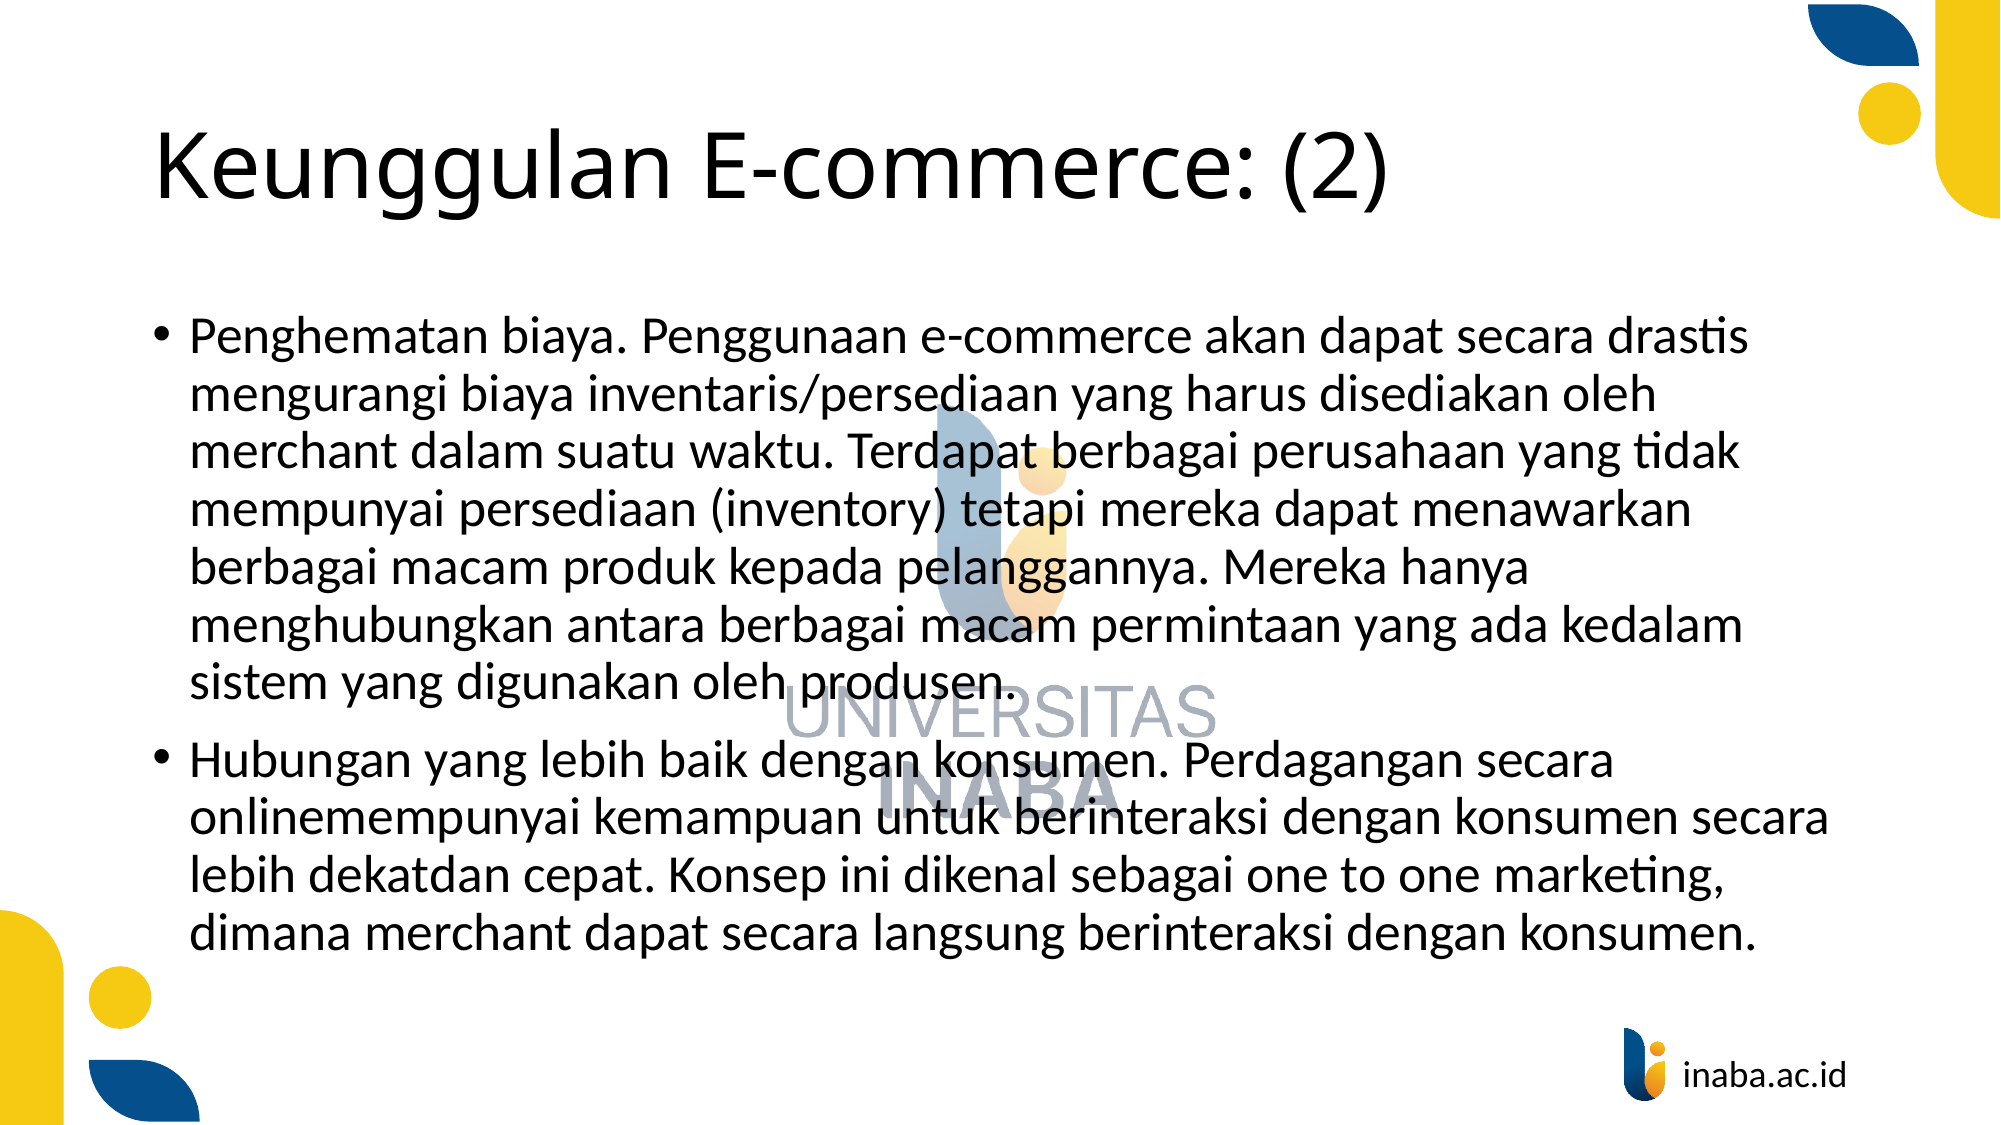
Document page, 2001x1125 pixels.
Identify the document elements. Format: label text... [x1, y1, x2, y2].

list Penghematan biaya. Penggunaan e-commerce akan dapat secara drastis mengurangi biaya inventaris/persediaan yang harus disediakan oleh merchant dalam suatu waktu. Terdapat berbagai perusahaan yang tidak mempunyai persediaan (inventory) tetapi mereka dapat menawarkan berbagai macam produk kepada pelanggannya. Mereka hanya menghubungkan antara berbagai macam permintaan yang ada kedalam sistem yang digunakan oleh produsen. Hubungan yang lebih baik dengan konsumen. Perdagangan secara onlinemempunyai kemampuan untuk berinteraksi dengan konsumen secara lebih dekatdan cepat. Konsep ini dikenal sebagai one to one marketing, dimana merchant dapat secara langsung berinteraksi dengan konsumen. [137, 299, 1863, 1014]
picture [1624, 1028, 1665, 1101]
title Keunggulan E-commerce: (2) [137, 59, 1863, 278]
